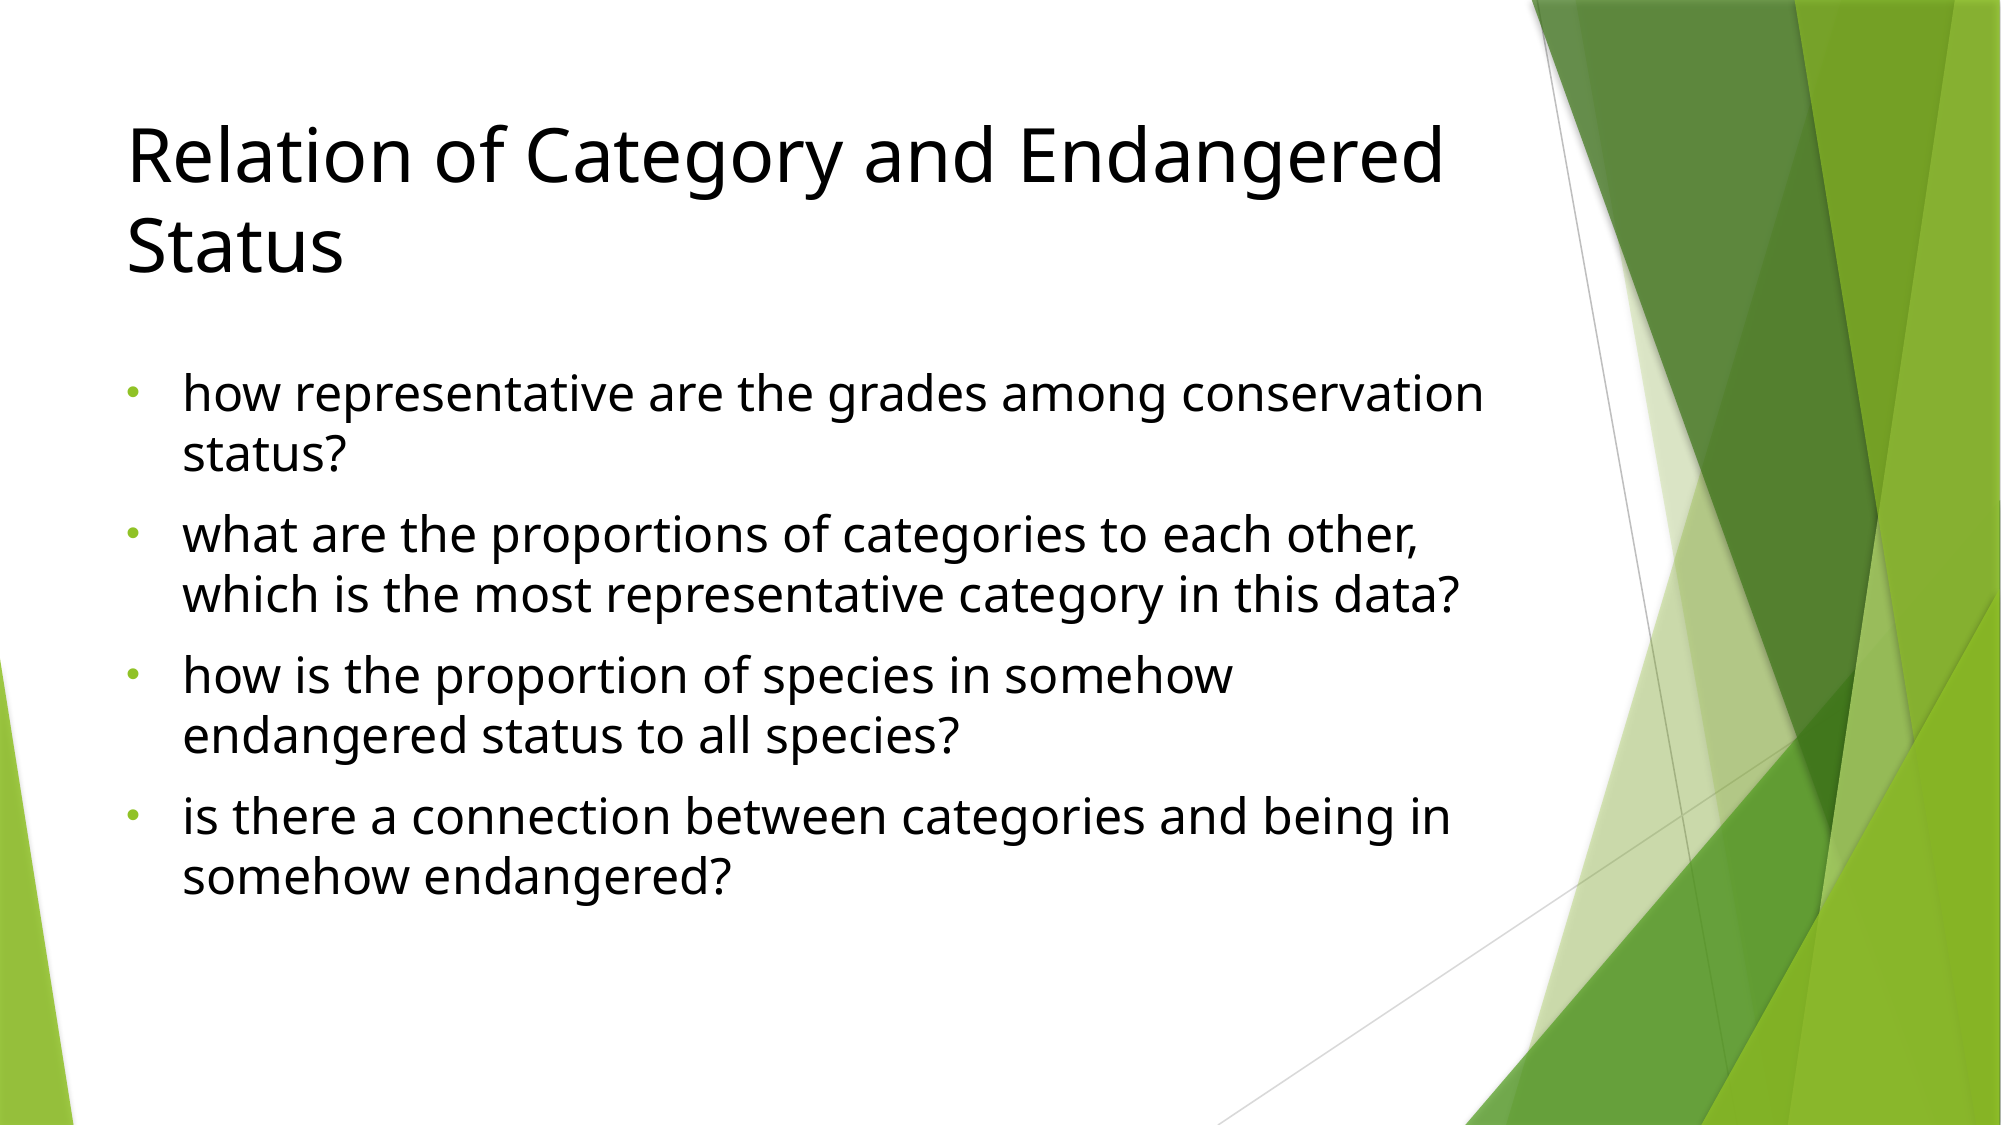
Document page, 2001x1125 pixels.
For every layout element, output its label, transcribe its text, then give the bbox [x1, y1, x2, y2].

list how representative are the grades among conservation status? what are the proportions of categories to each other, which is the most representative category in this data? how is the proportion of species in somehow endangered status to all species? is there a connection between categories and being in somehow endangered? [111, 354, 1522, 992]
title Relation of Category and Endangered Status [111, 99, 1522, 317]
